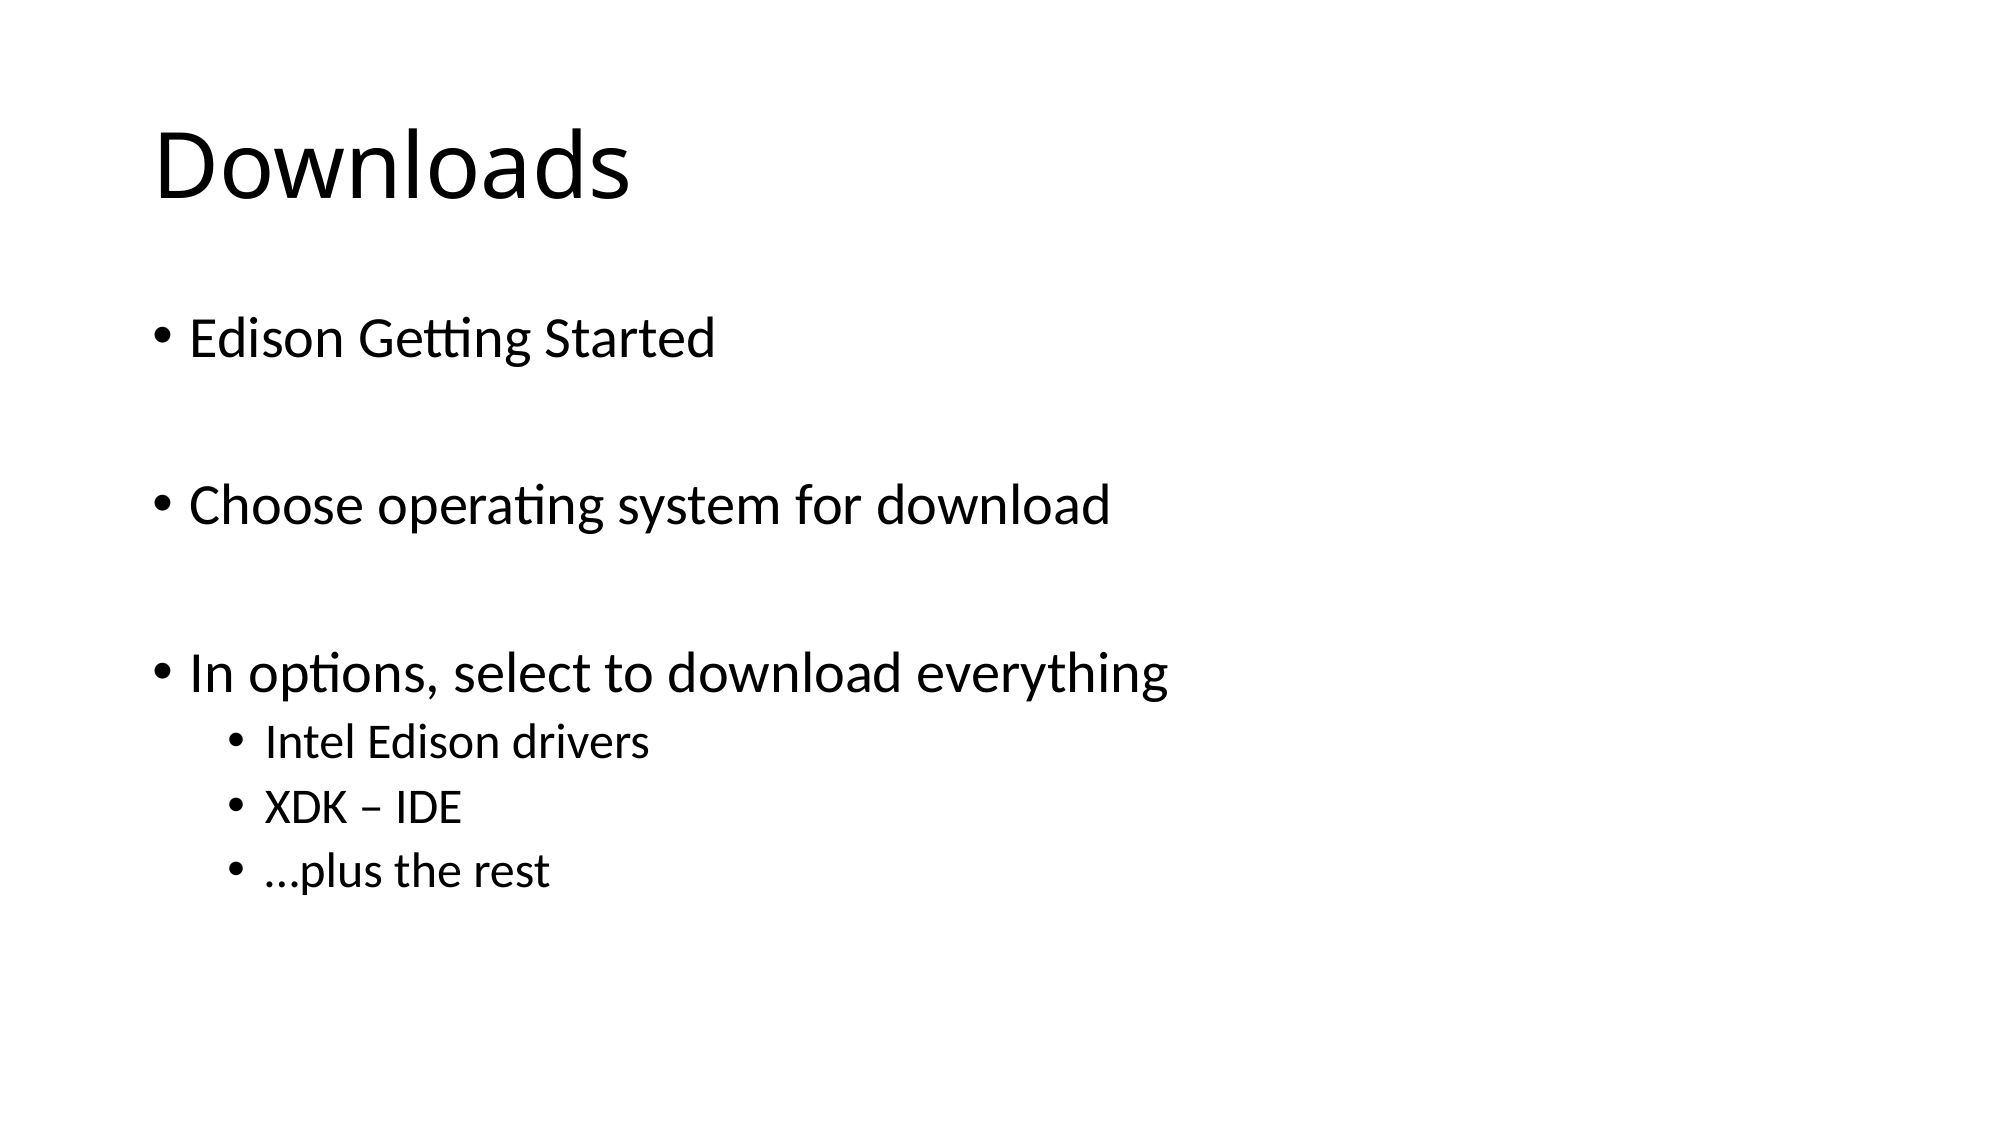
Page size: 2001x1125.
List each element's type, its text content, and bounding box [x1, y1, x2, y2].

list Edison Getting Started Choose operating system for download In options, select to download everything Intel Edison drivers XDK – IDE …plus the rest [137, 299, 1863, 1014]
title Downloads [137, 59, 1863, 278]
